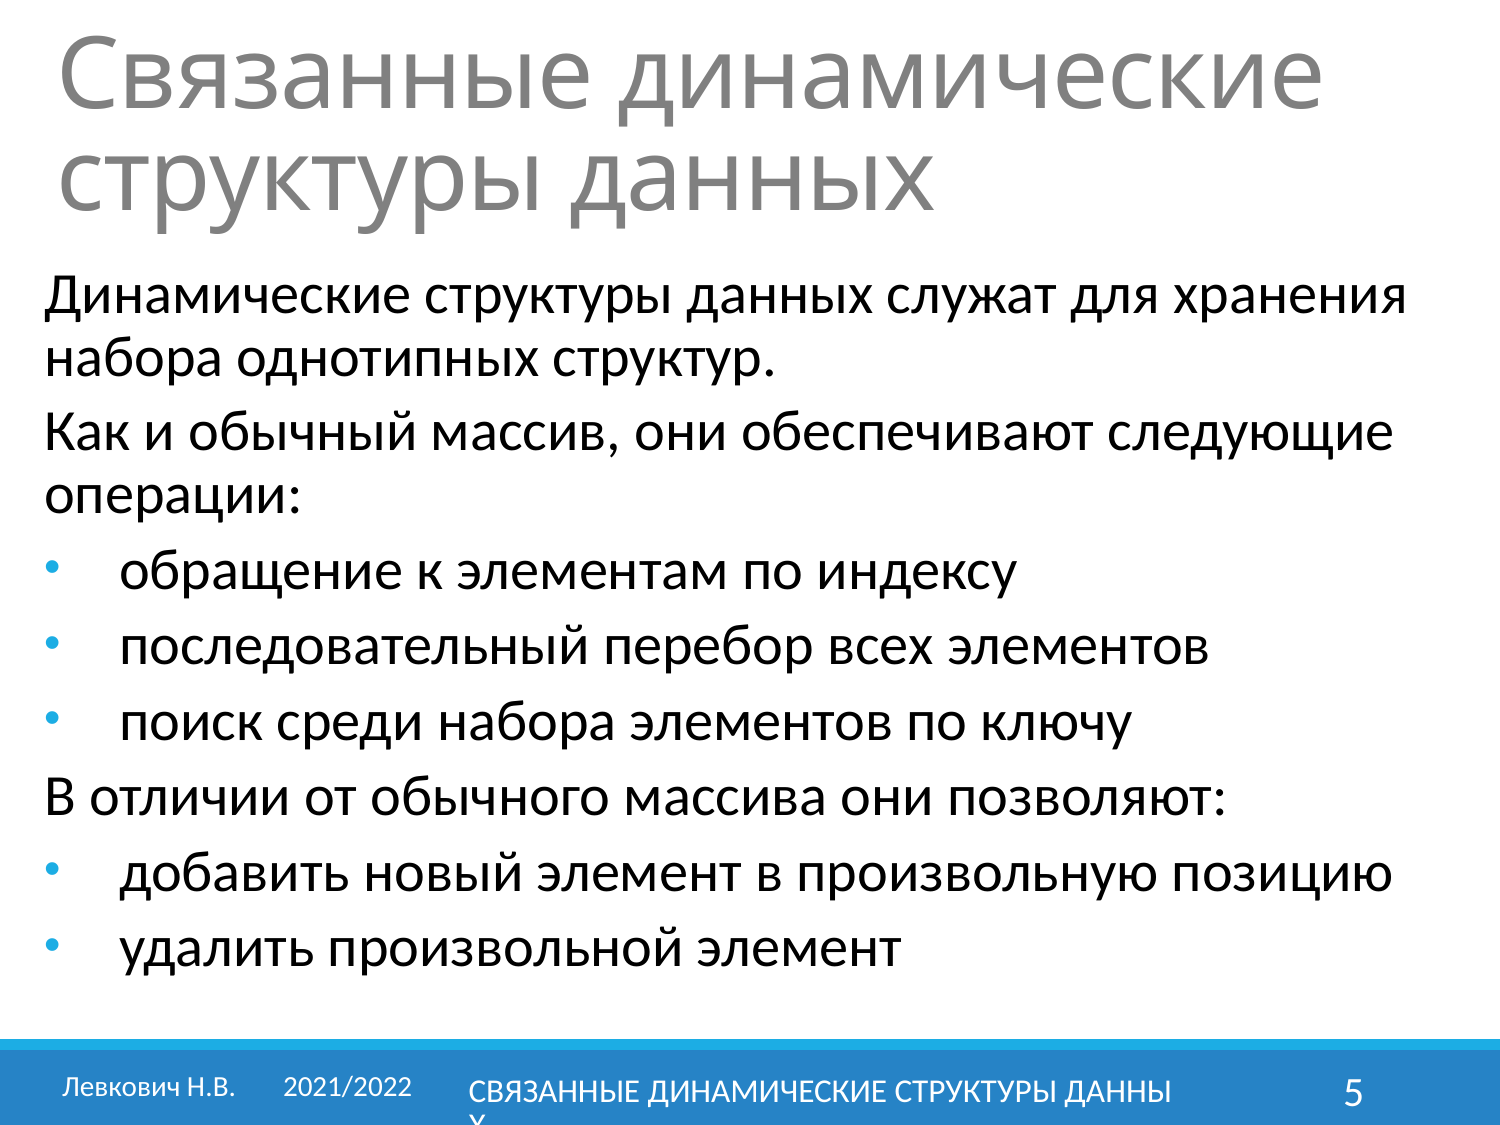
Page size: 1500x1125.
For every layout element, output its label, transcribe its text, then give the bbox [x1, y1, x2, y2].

text_box Динамические структуры данных служат для хранения набора однотипных структур. Как и обычный массив, они обеспечивают следующие операции: обращение к элементам по индексу последовательный перебор всех элементов поиск среди набора элементов по ключу В отличии от обычного массива они позволяют: добавить новый элемент в произвольную позицию удалить произвольной элемент [29, 255, 1435, 987]
footer Связанные динамические структуры данных [453, 1059, 1199, 1120]
slide_number 5 [1218, 1059, 1380, 1120]
title Связанные динамические структуры данных [41, 19, 1459, 258]
slide_number Левкович Н.В. 2021/2022 [47, 1059, 440, 1120]
